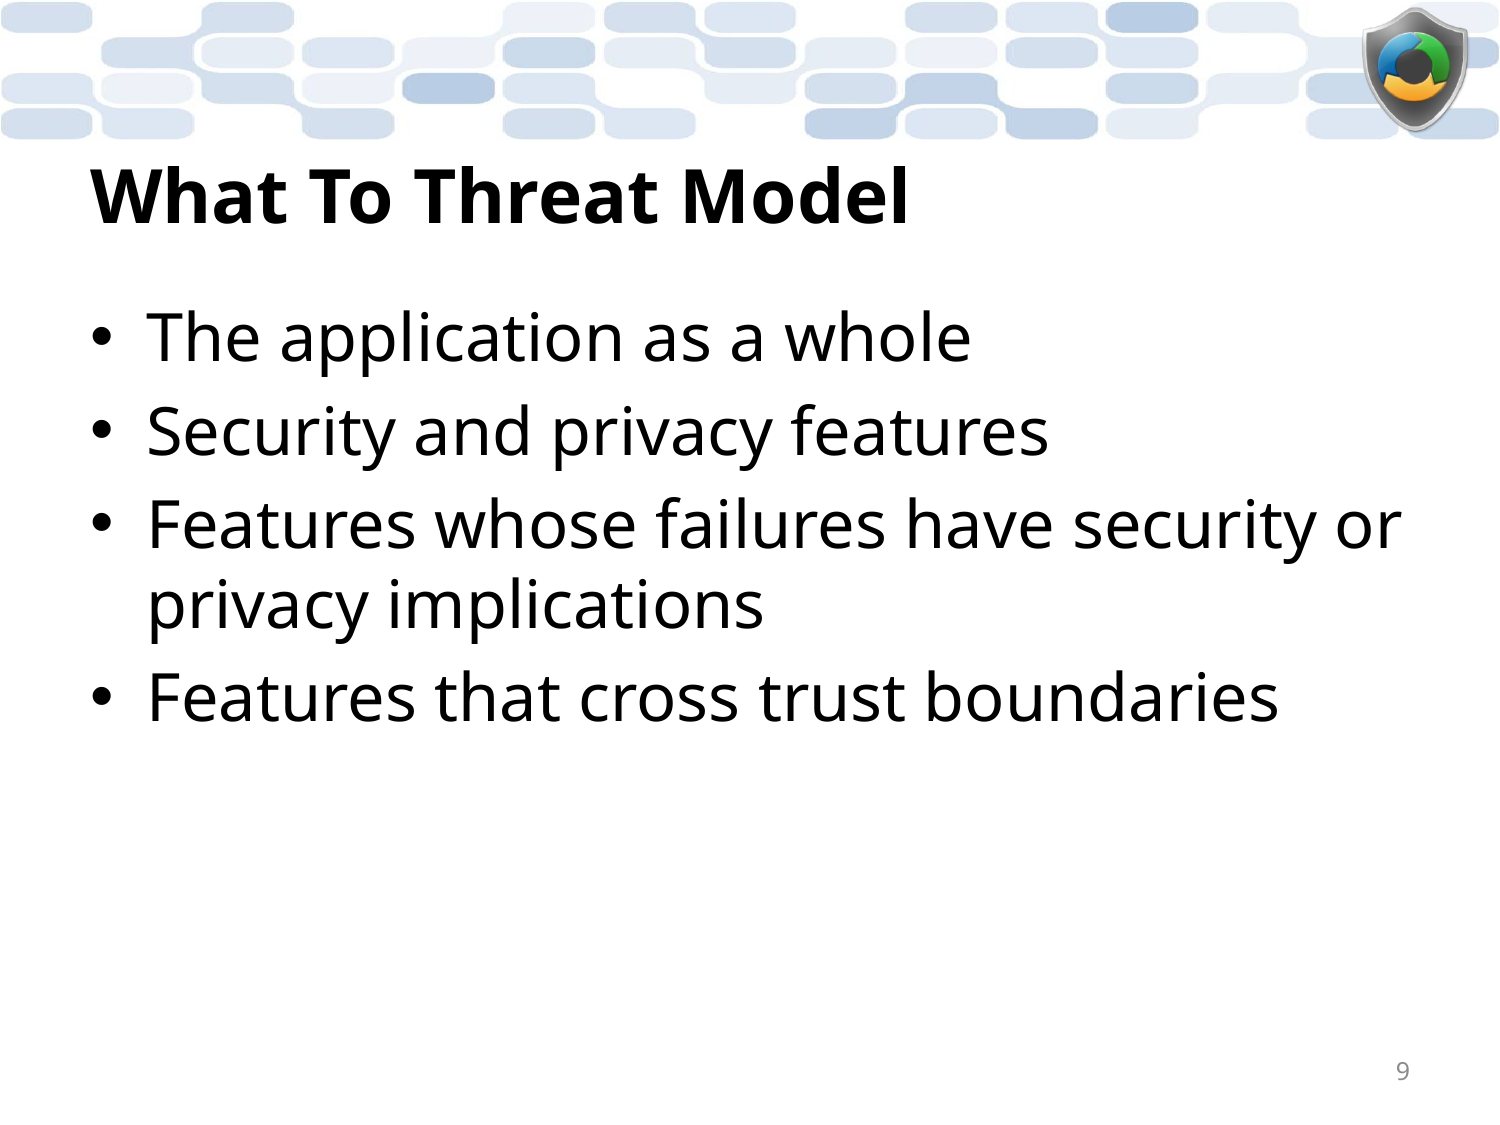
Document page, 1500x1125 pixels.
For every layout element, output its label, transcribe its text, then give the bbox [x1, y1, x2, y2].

list The application as a whole Security and privacy features Features whose failures have security or privacy implications Features that cross trust boundaries [75, 287, 1425, 1005]
slide_number 9 [1074, 1042, 1425, 1103]
picture [0, 0, 1500, 140]
title What To Threat Model [75, 137, 1425, 250]
